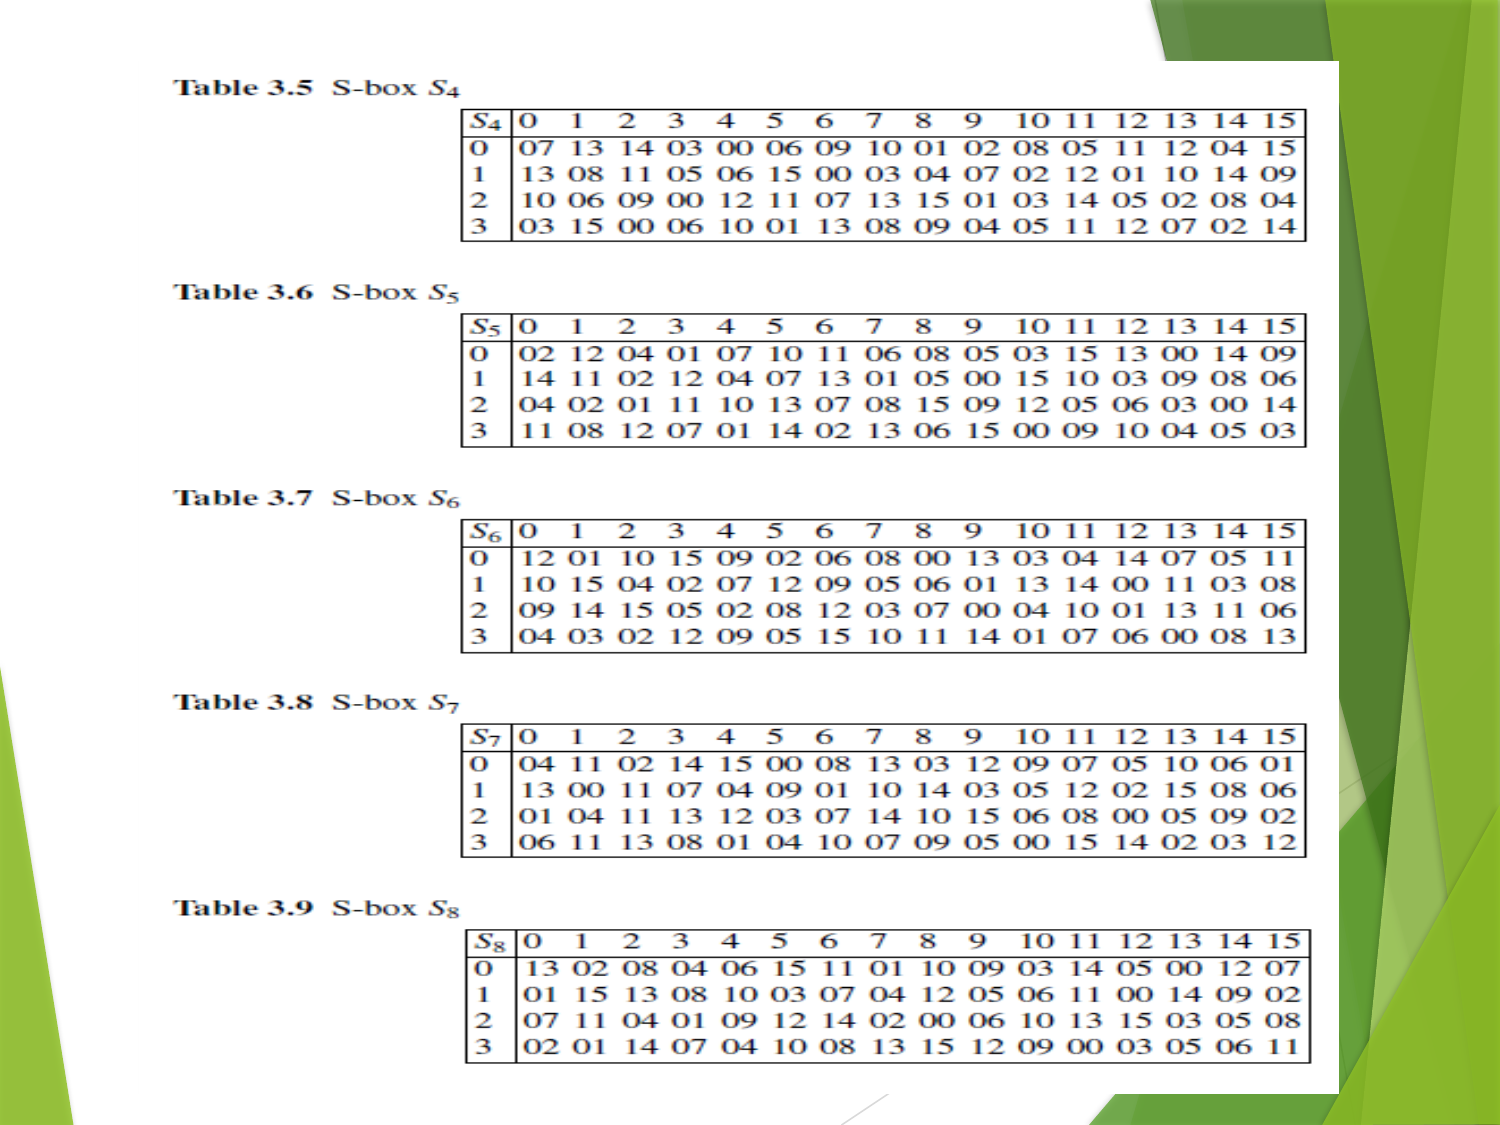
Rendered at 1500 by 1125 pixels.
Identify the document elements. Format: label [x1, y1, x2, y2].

picture [136, 60, 1340, 1094]
